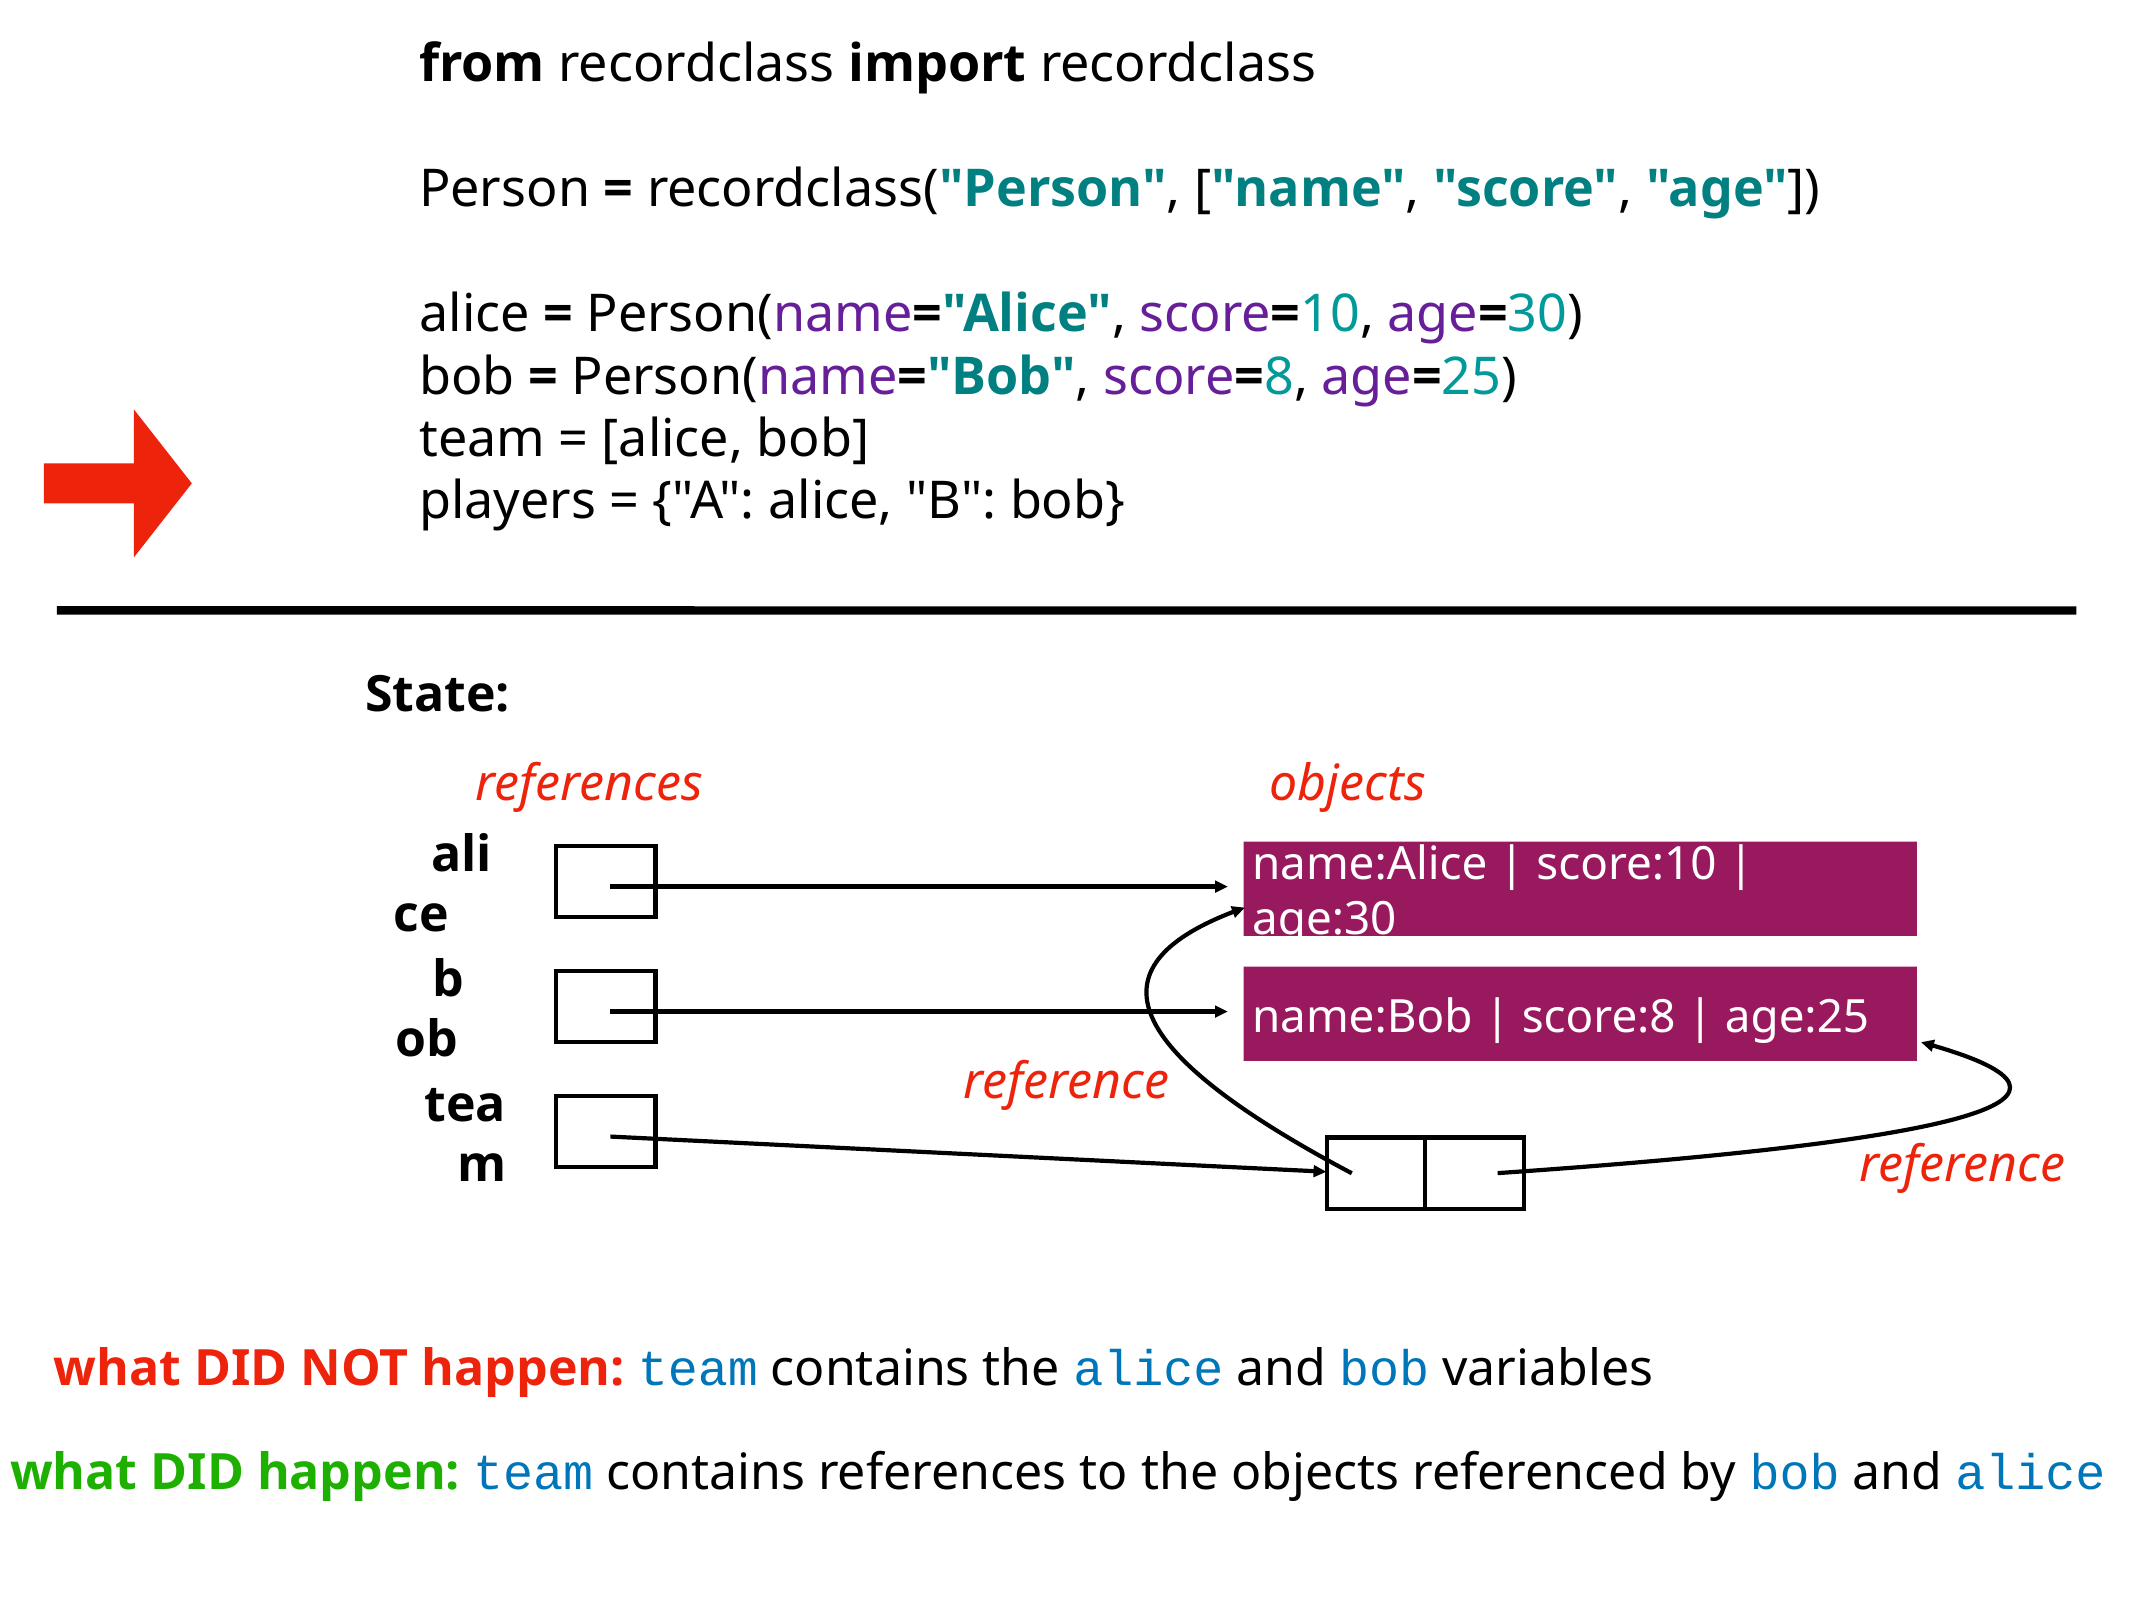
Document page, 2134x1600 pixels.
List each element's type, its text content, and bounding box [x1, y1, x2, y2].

text_box name:Bob | score:8 | age:25 [1269, 966, 1917, 1061]
text_box what DID happen: team contains references to the objects referenced by bob and alice [1, 1430, 2114, 1508]
text_box [1497, 1039, 2011, 1174]
text_box reference [955, 1039, 1178, 1117]
text_box team [367, 1092, 515, 1170]
text_box [1146, 906, 1352, 1174]
text_box references [467, 742, 712, 819]
text_box State: [356, 653, 519, 730]
text_box [1425, 1137, 1525, 1209]
text_box [556, 845, 656, 918]
text_box [610, 880, 1228, 893]
text_box from recordclass import recordclass Person = recordclass("Person", ["name", "score", "age"]) alice = Person(name="Alice", score=10, age=30) bob = Person(name="Bob", score=8, age=25) team = [alice, bob] players = {"A": alice, "B": bob} [411, 21, 1829, 538]
text_box [43, 409, 192, 558]
text_box reference [1851, 1123, 2074, 1200]
text_box [610, 1136, 1327, 1178]
text_box alice [385, 842, 519, 920]
text_box [556, 1095, 656, 1168]
text_box what DID NOT happen: team contains the alice and bob variables [45, 1326, 1662, 1404]
text_box [556, 970, 656, 1043]
text_box name:Alice | score:10 | age:30 [1243, 841, 1917, 936]
text_box bob [386, 967, 499, 1045]
text_box [1327, 1137, 1425, 1209]
text_box objects [1261, 742, 1435, 819]
